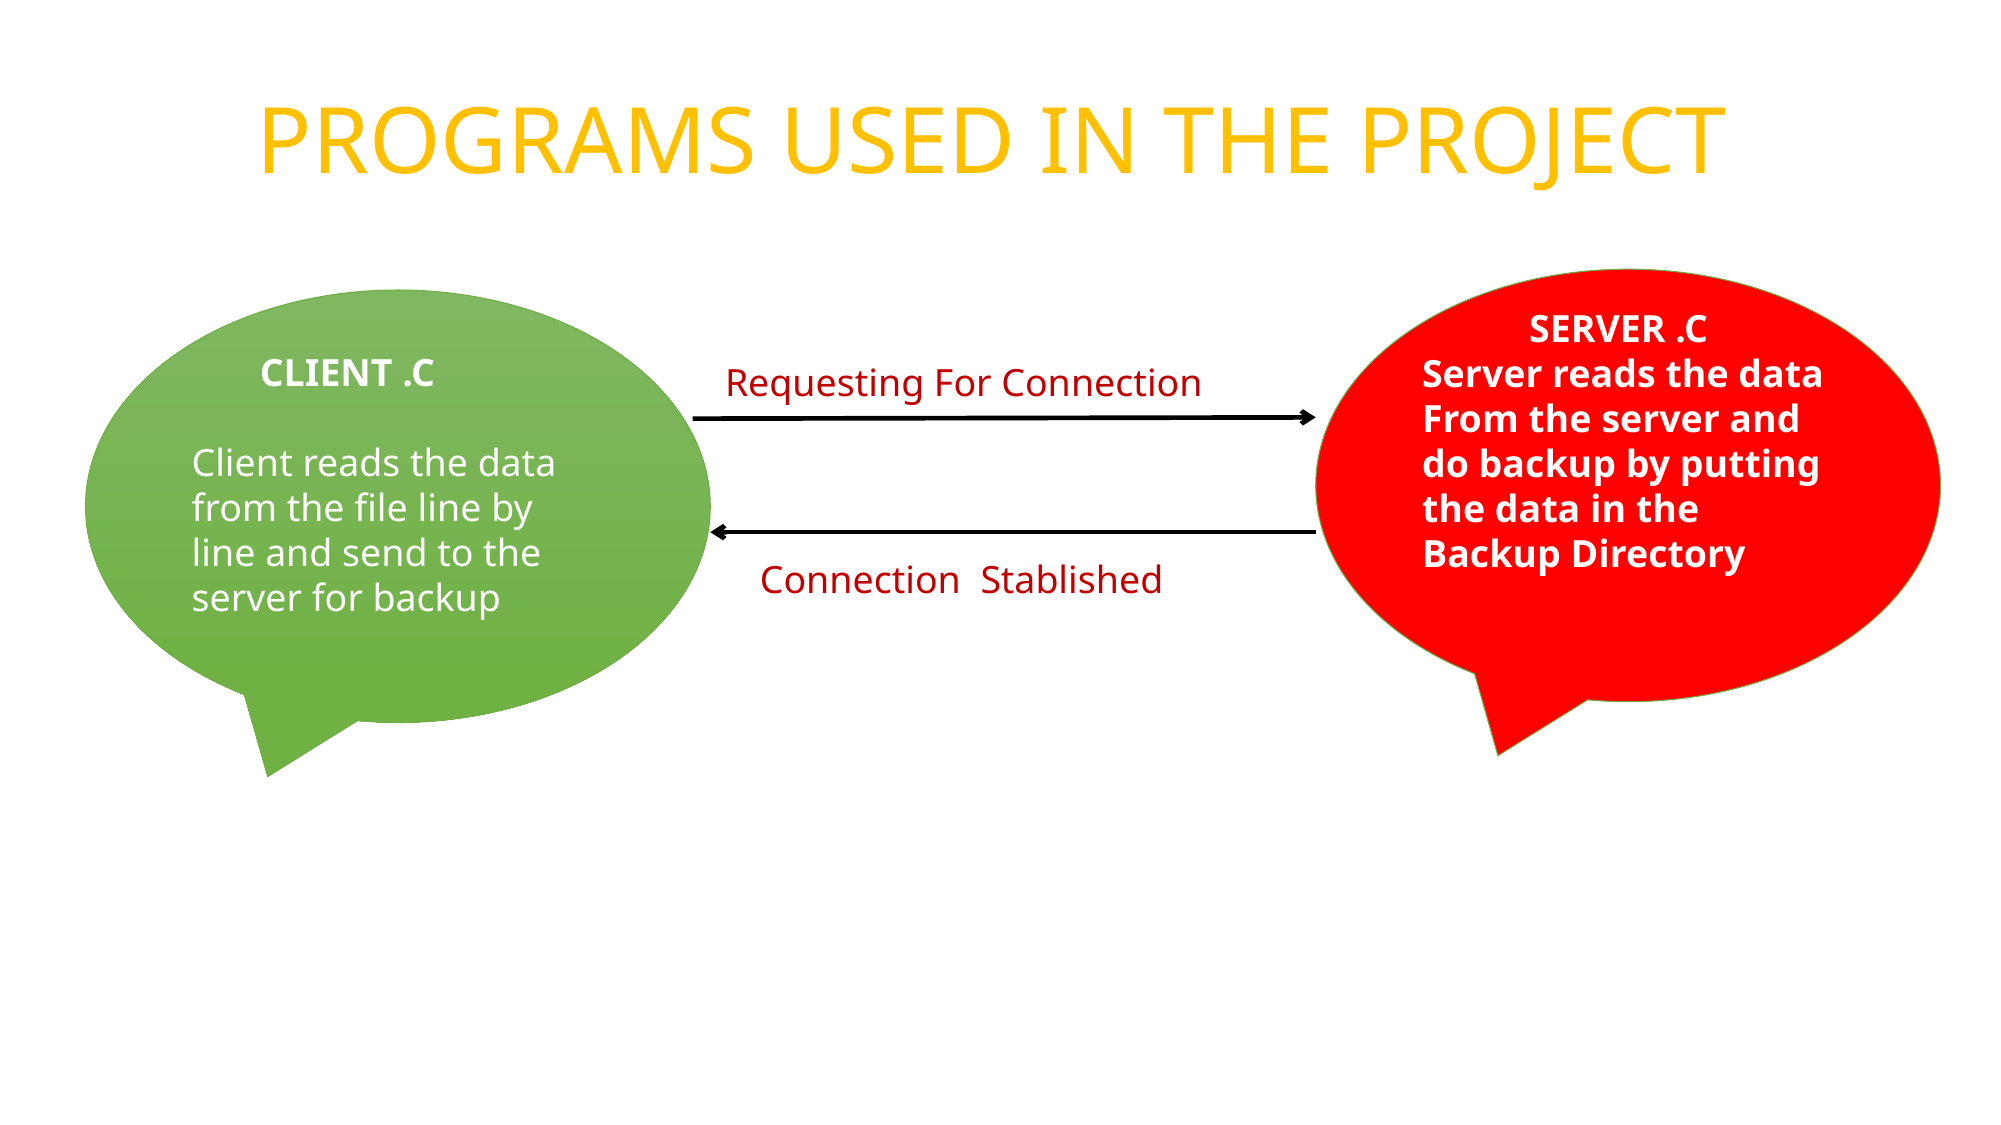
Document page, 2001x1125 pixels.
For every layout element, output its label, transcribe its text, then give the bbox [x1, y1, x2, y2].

title PROGRAMS USED IN THE PROJECT [241, 35, 1967, 253]
text_box CLIENT .C Client reads the data from the file line by line and send to the server for backup [84, 289, 711, 778]
text_box Connection Stablished [735, 549, 1323, 609]
text_box Requesting For Connection [710, 352, 1298, 412]
text_box SERVER .C Server reads the data From the server and do backup by putting the data in the Backup Directory [1315, 268, 1942, 757]
